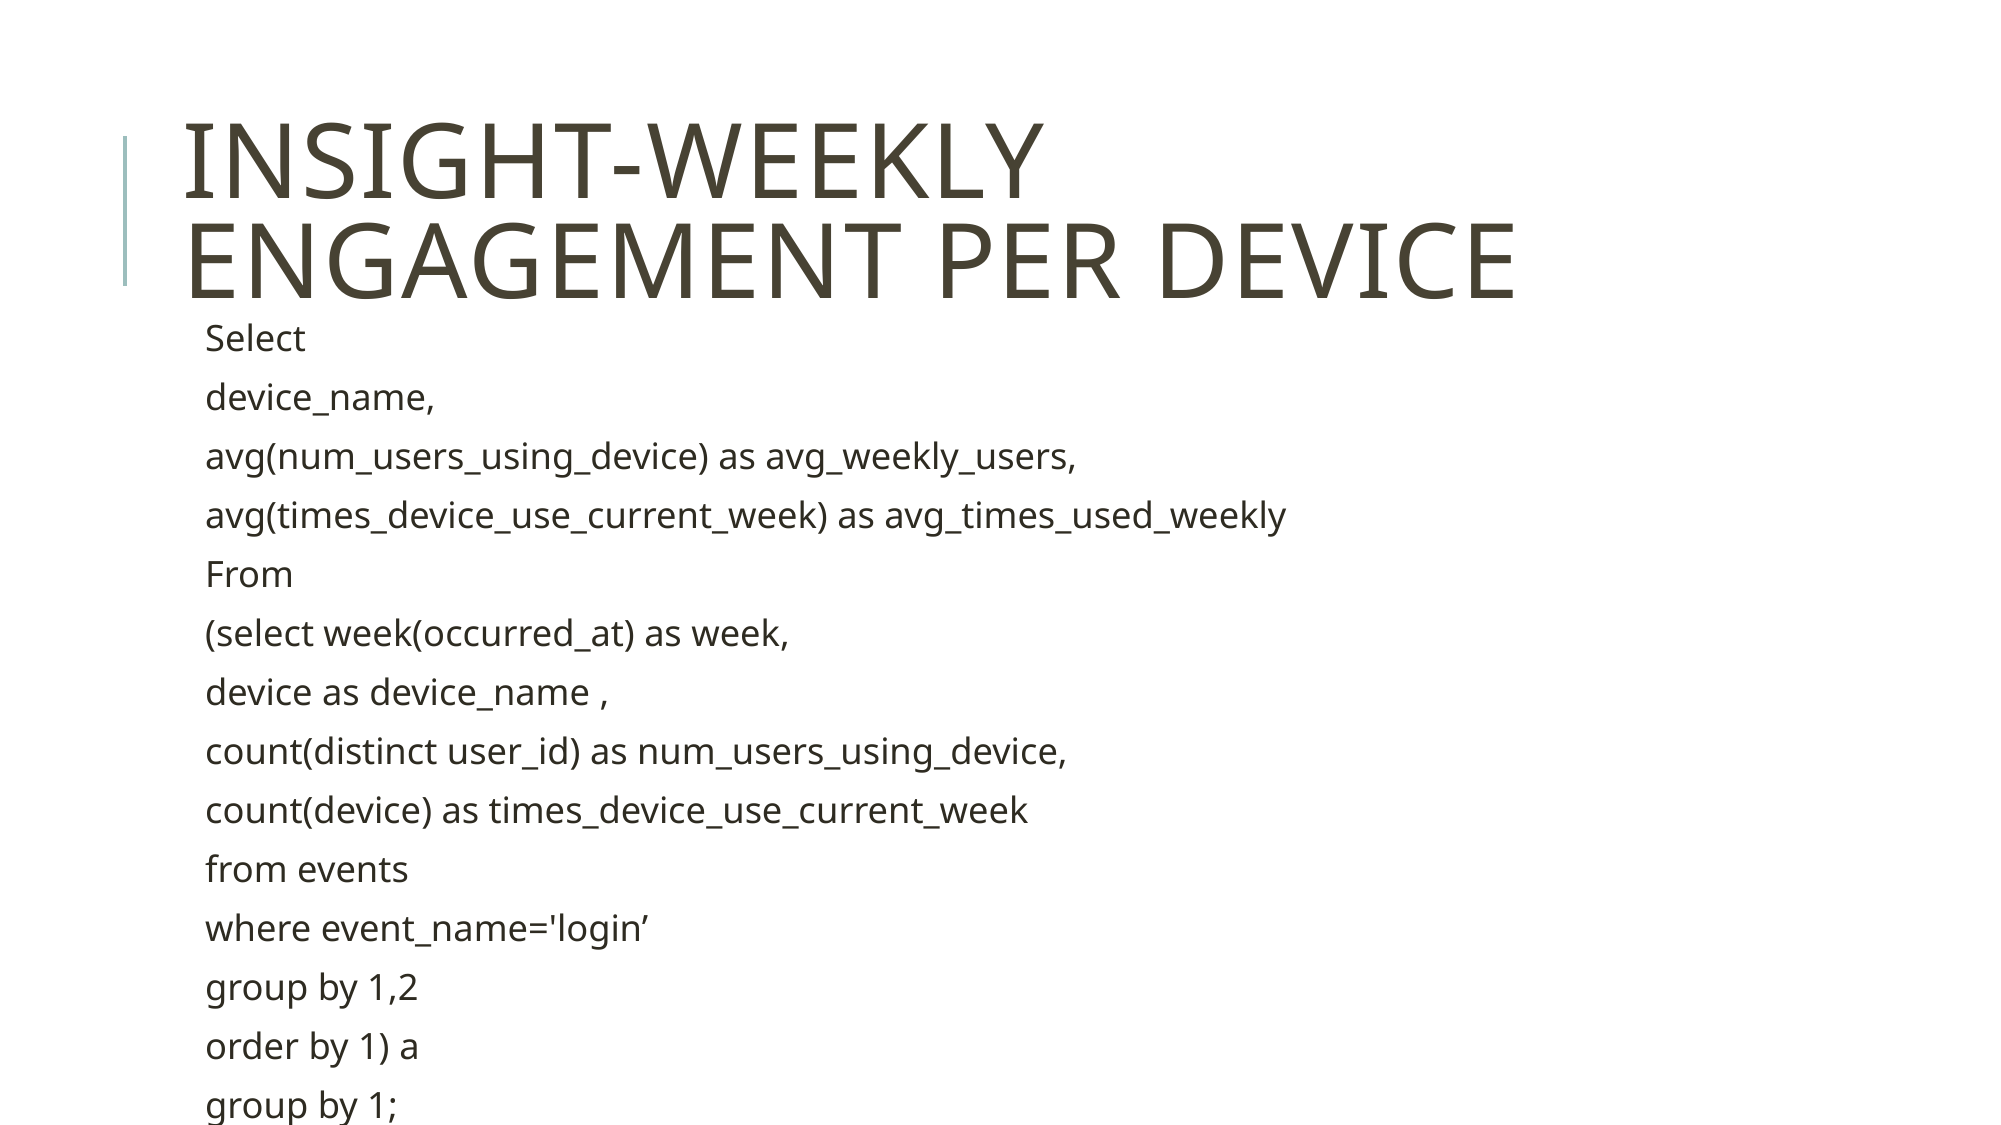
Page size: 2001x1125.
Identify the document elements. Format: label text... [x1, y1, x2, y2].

list Select device_name, avg(num_users_using_device) as avg_weekly_users, avg(times_device_use_current_week) as avg_times_used_weekly From (select week(occurred_at) as week, device as device_name , count(distinct user_id) as num_users_using_device, count(device) as times_device_use_current_week from events where event_name='login’ group by 1,2 order by 1) a group by 1; [197, 312, 2000, 1125]
title Insight-weekly engagement per device [168, 96, 1763, 342]
